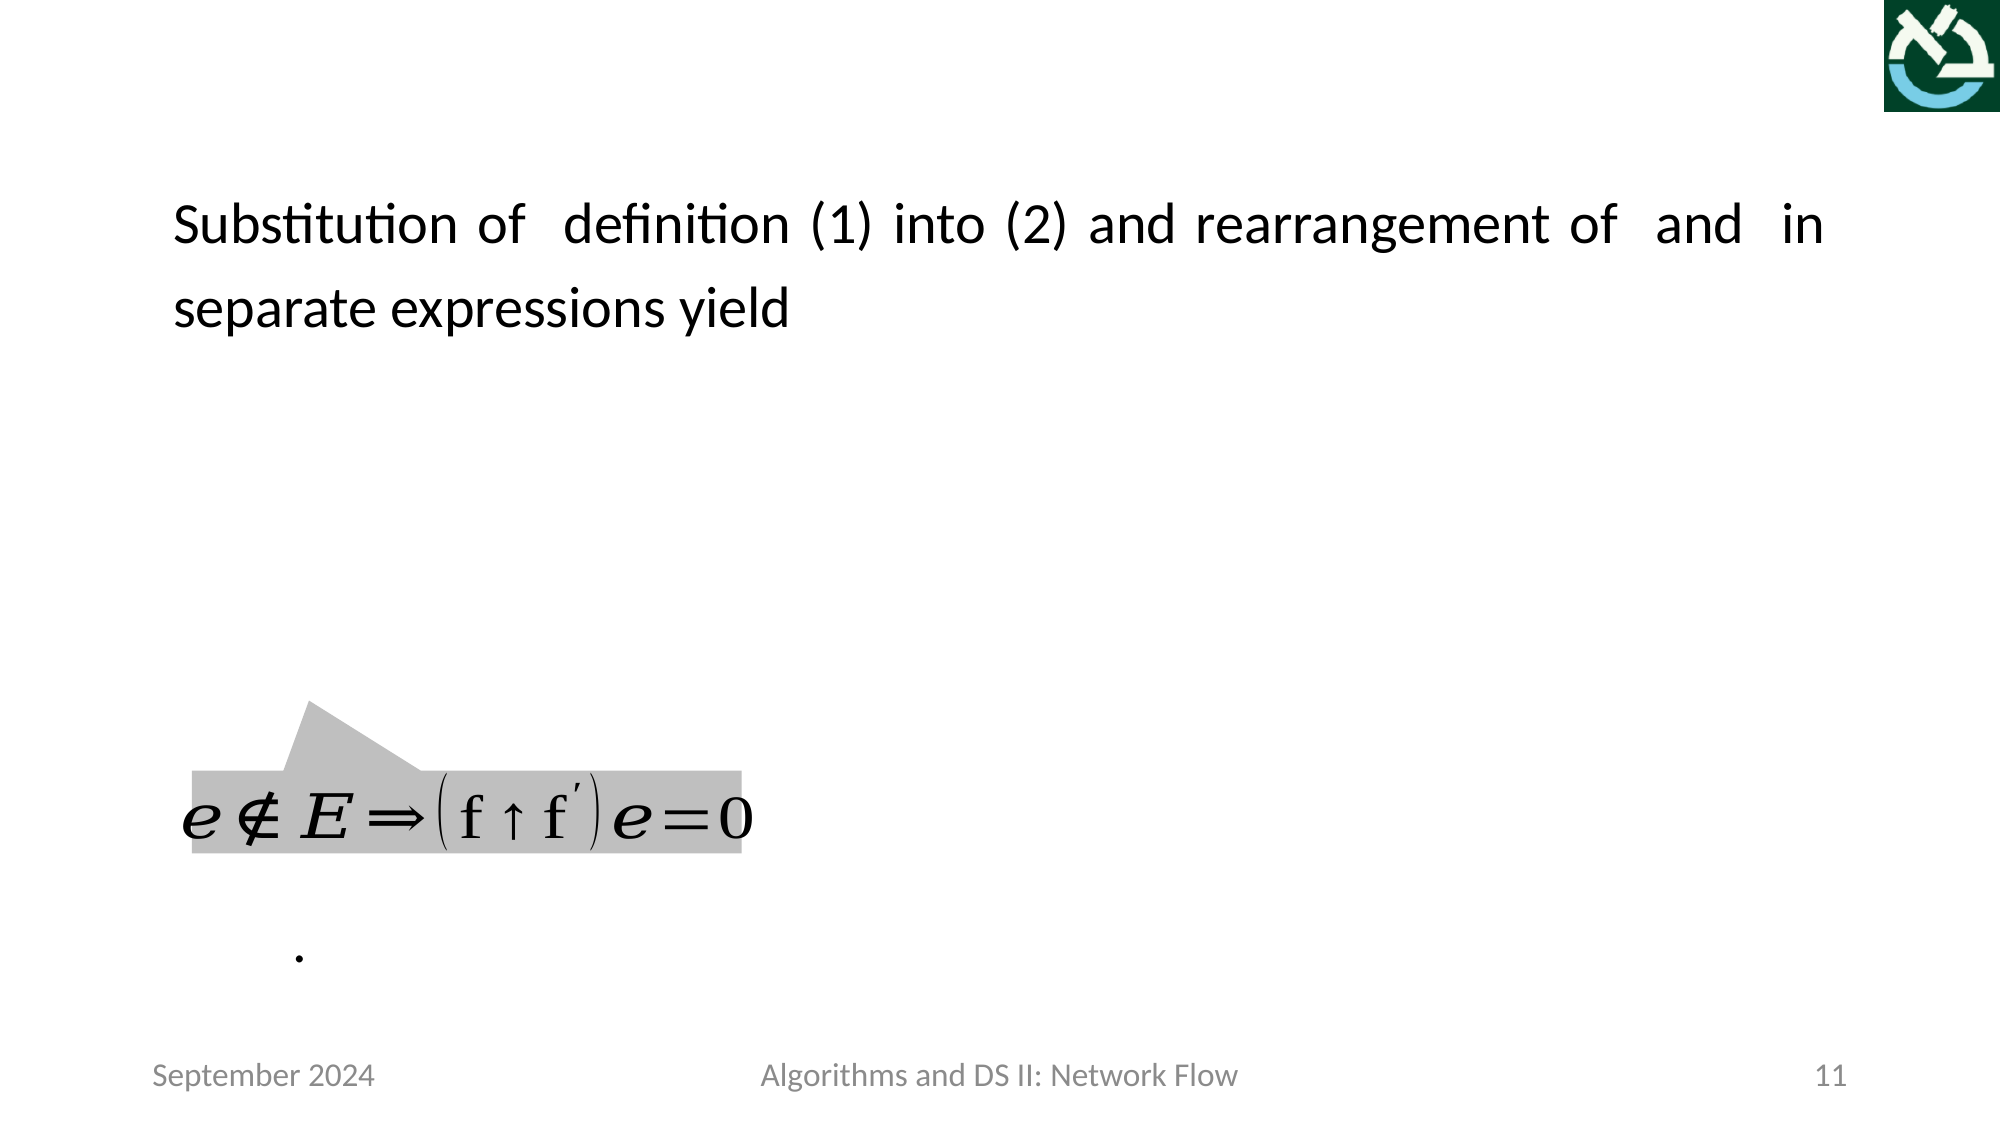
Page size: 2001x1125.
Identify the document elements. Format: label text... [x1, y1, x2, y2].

picture [1884, 0, 2000, 112]
footer Algorithms and DS II: Network Flow [662, 1042, 1338, 1103]
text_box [158, 639, 1842, 985]
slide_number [137, 1042, 588, 1103]
slide_number 11 [1412, 1042, 1863, 1103]
